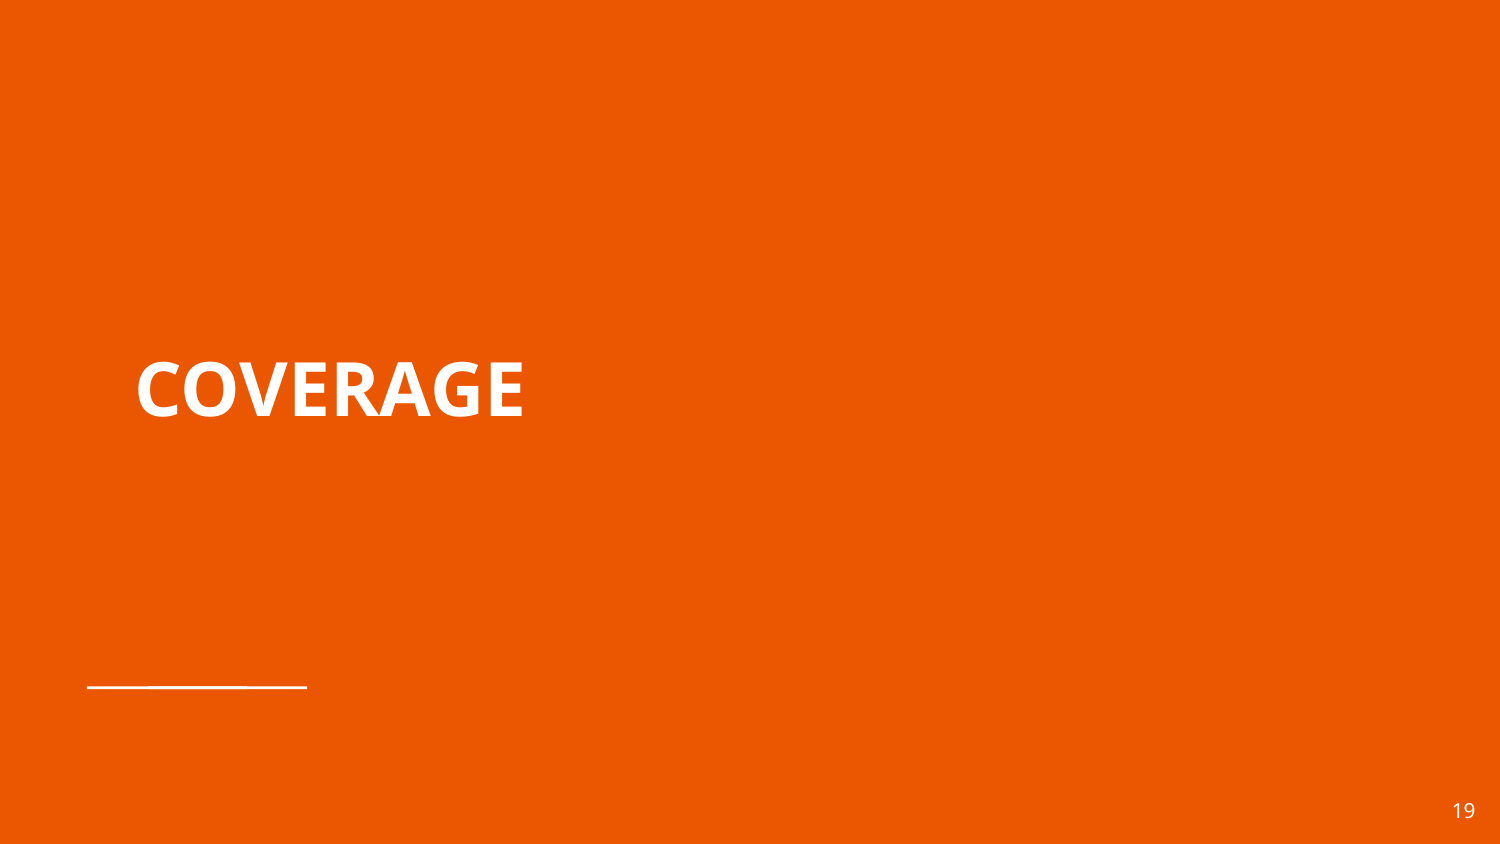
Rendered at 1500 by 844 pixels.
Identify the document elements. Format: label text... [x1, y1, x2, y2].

title COVERAGE [119, 141, 1272, 632]
slide_number ‹#› [1400, 779, 1491, 844]
